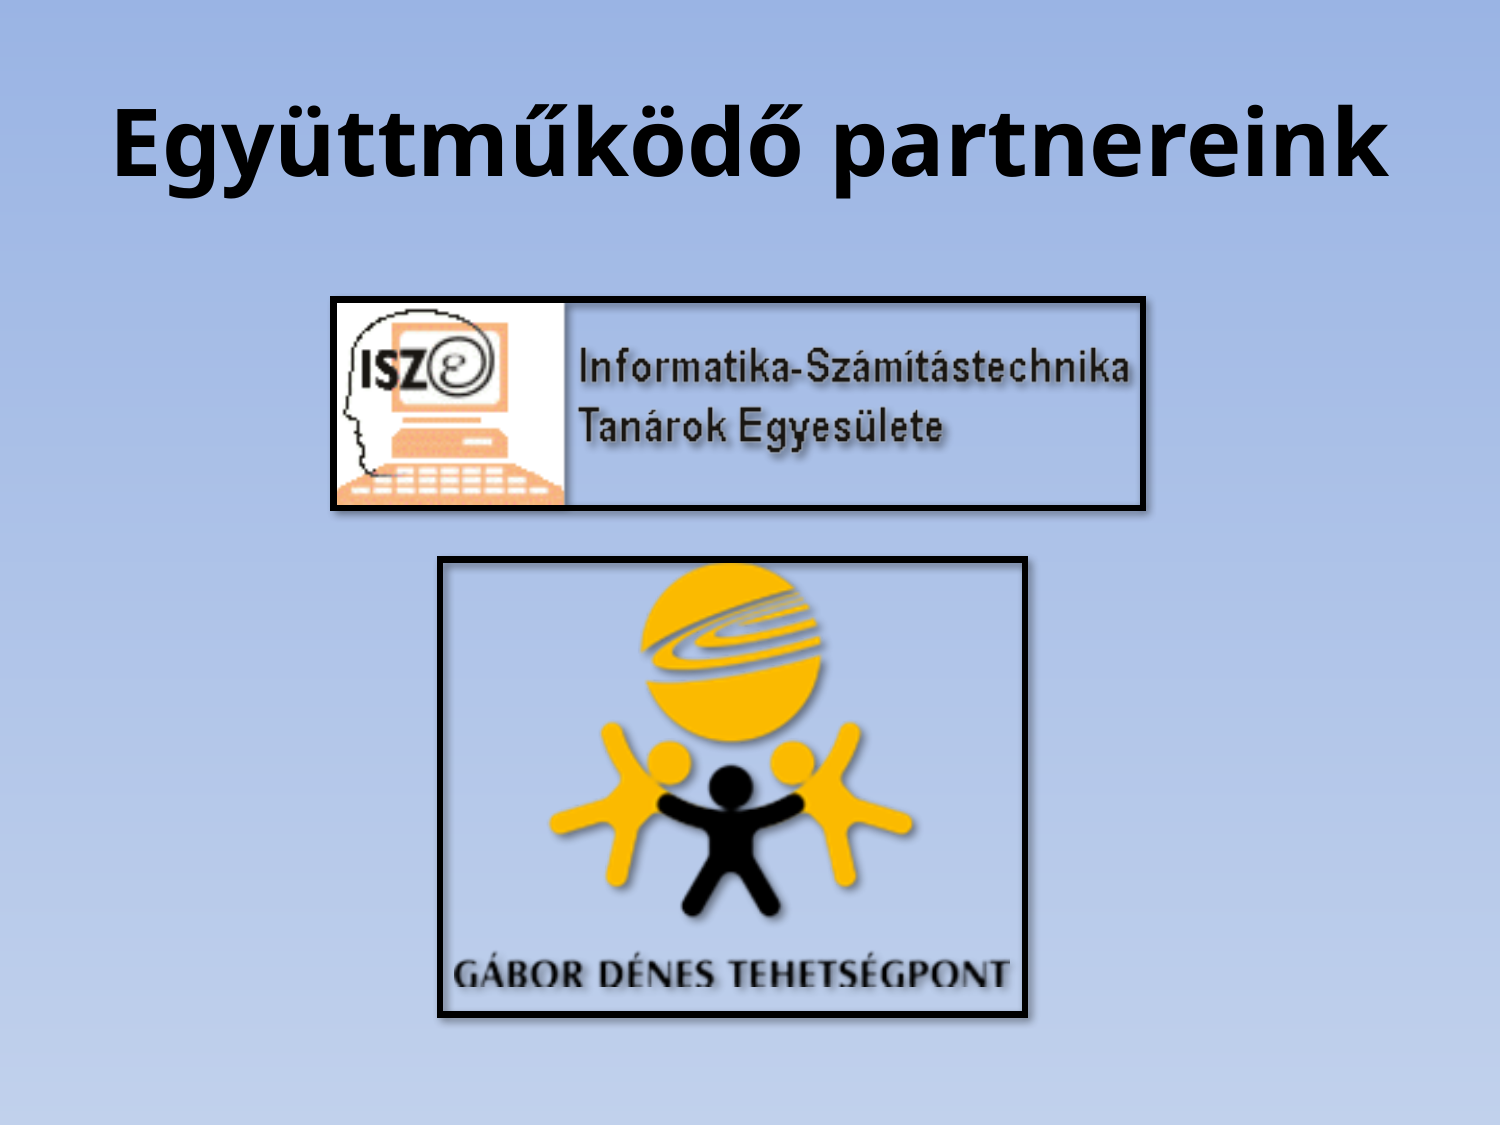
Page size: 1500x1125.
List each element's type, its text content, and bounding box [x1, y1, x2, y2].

picture [442, 562, 1022, 1012]
title Együttműködő partnereink [75, 45, 1425, 233]
picture [336, 302, 1140, 505]
